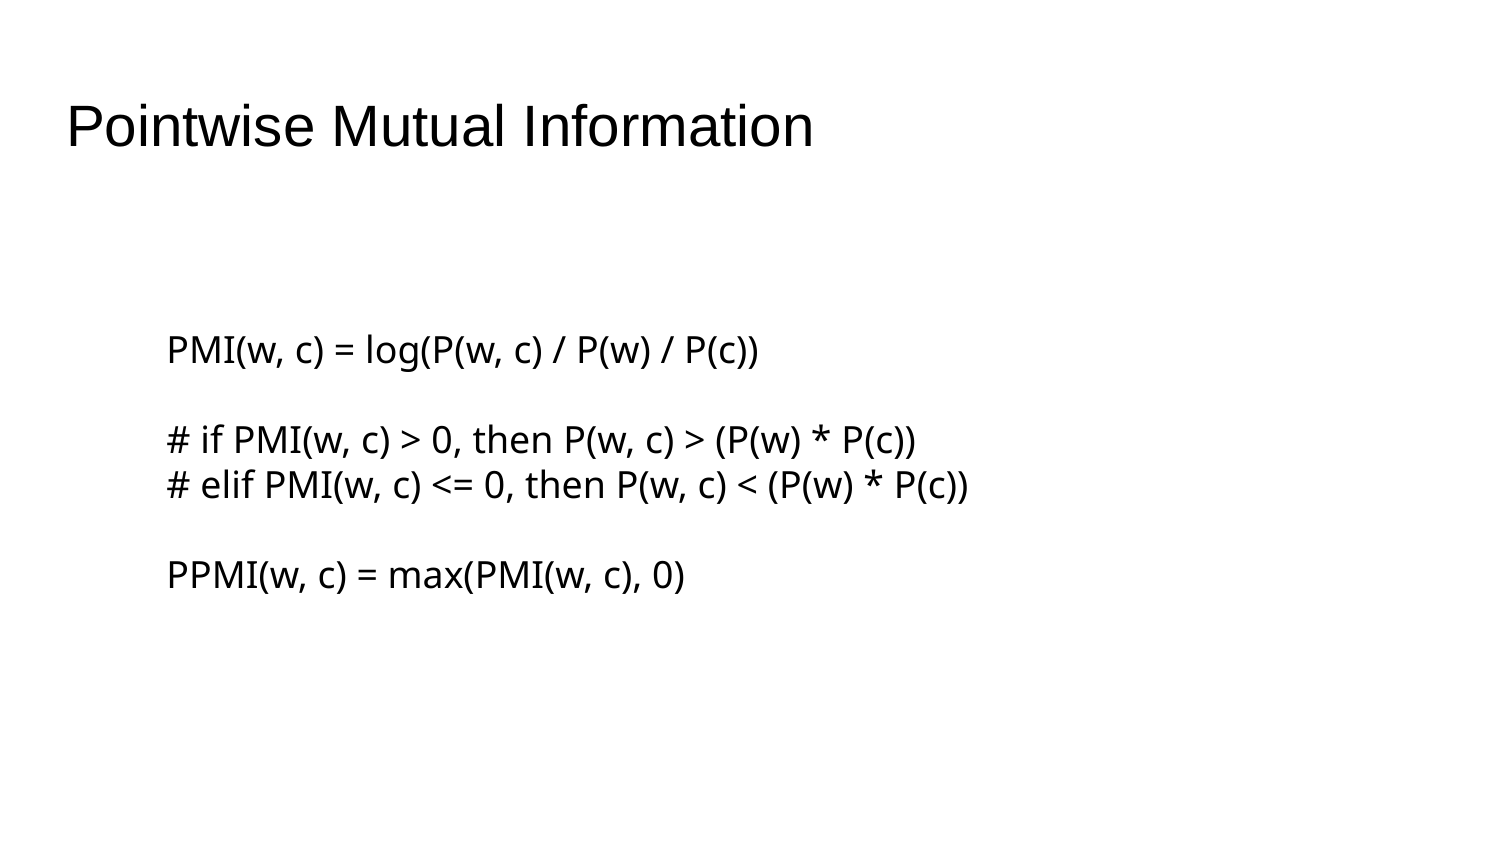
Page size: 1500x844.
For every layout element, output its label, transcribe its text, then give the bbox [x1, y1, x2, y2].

text_box PMI(w, c) = log(P(w, c) / P(w) / P(c)) # if PMI(w, c) > 0, then P(w, c) > (P(w) * P(c)) # elif PMI(w, c) <= 0, then P(w, c) < (P(w) * P(c)) PPMI(w, c) = max(PMI(w, c), 0) [151, 310, 1349, 533]
title Pointwise Mutual Information [51, 72, 1449, 167]
